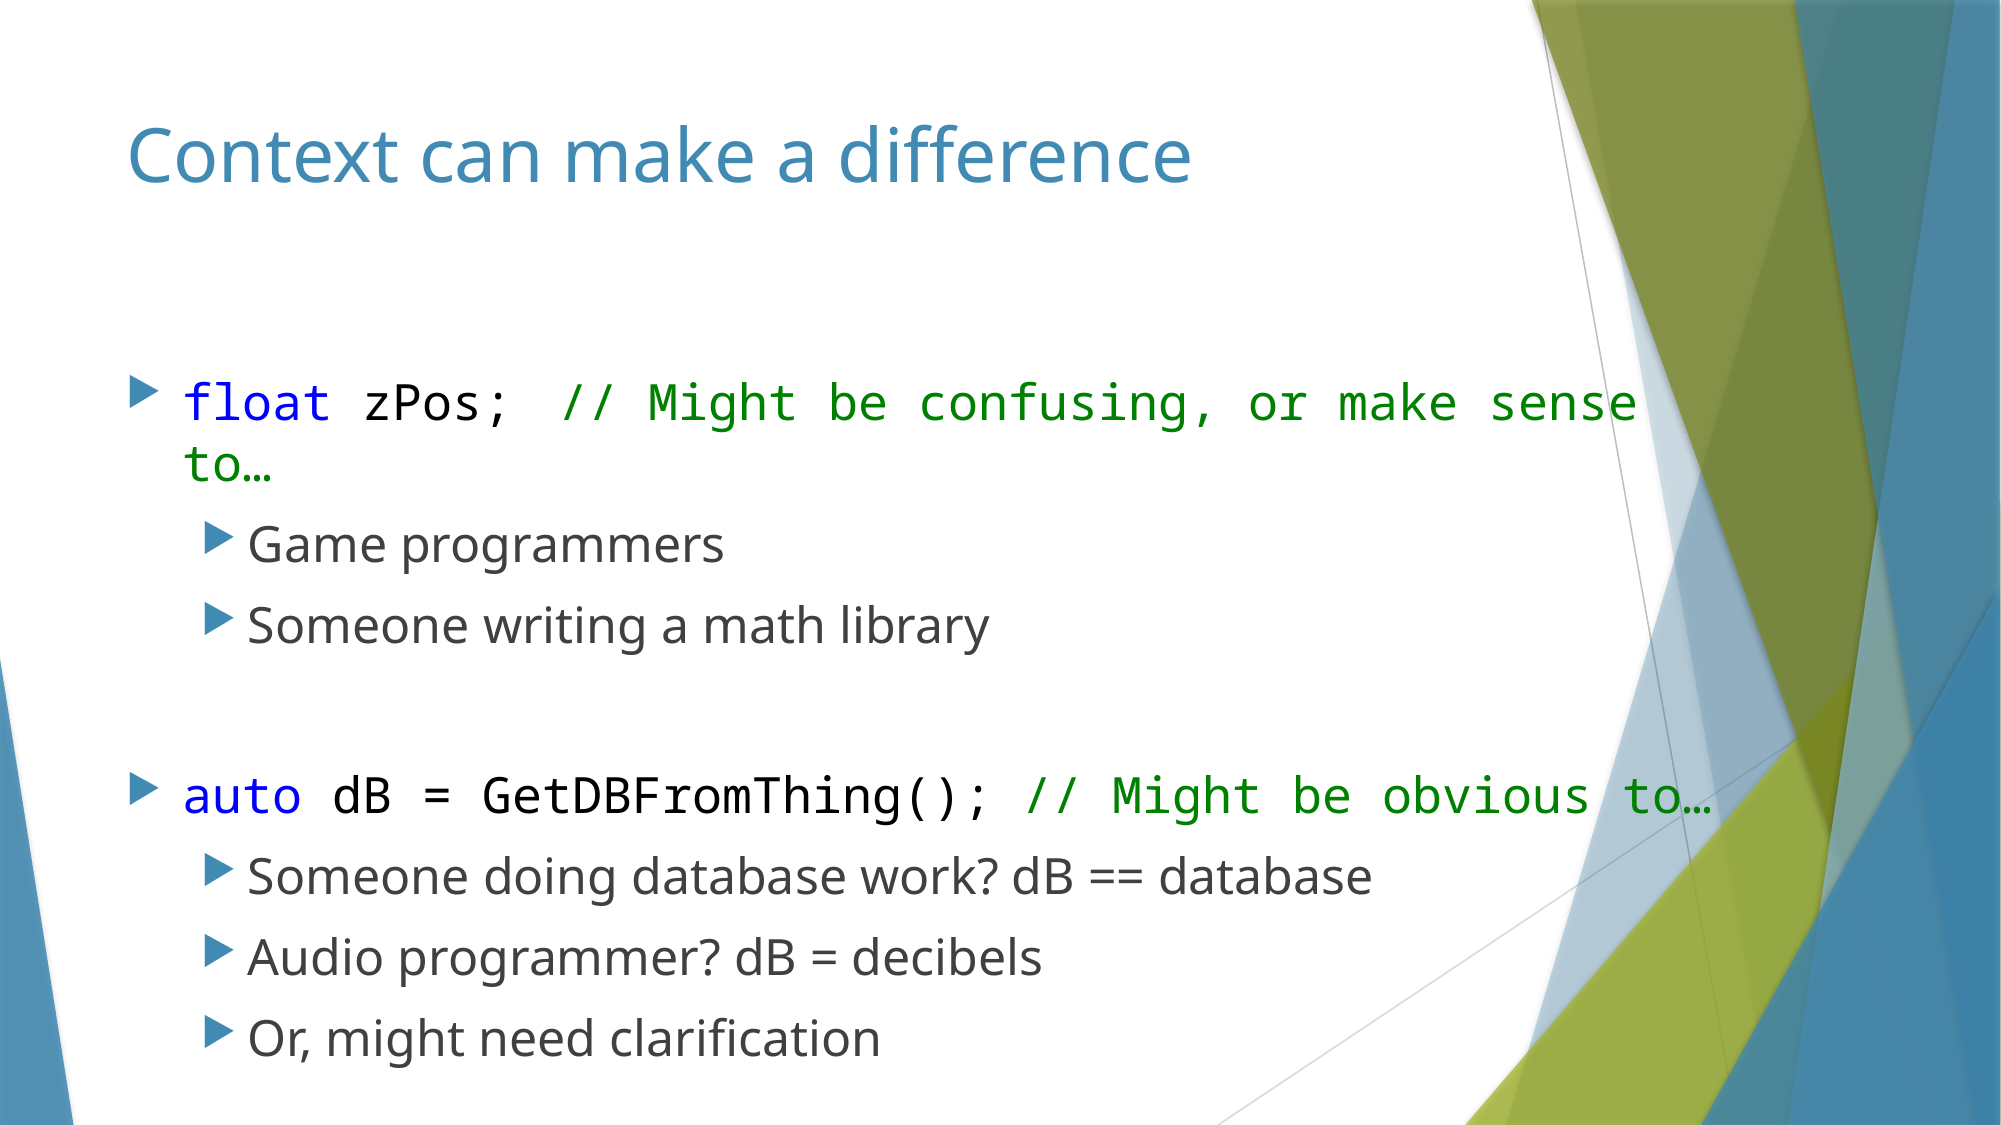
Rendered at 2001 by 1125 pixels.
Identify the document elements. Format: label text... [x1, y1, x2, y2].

list float zPos; // Might be confusing, or make sense to… Game programmers Someone writing a math library auto dB = GetDBFromThing(); // Might be obvious to… Someone doing database work? dB == database Audio programmer? dB = decibels Or, might need clarification [111, 354, 1744, 992]
title Context can make a difference [111, 99, 1522, 317]
